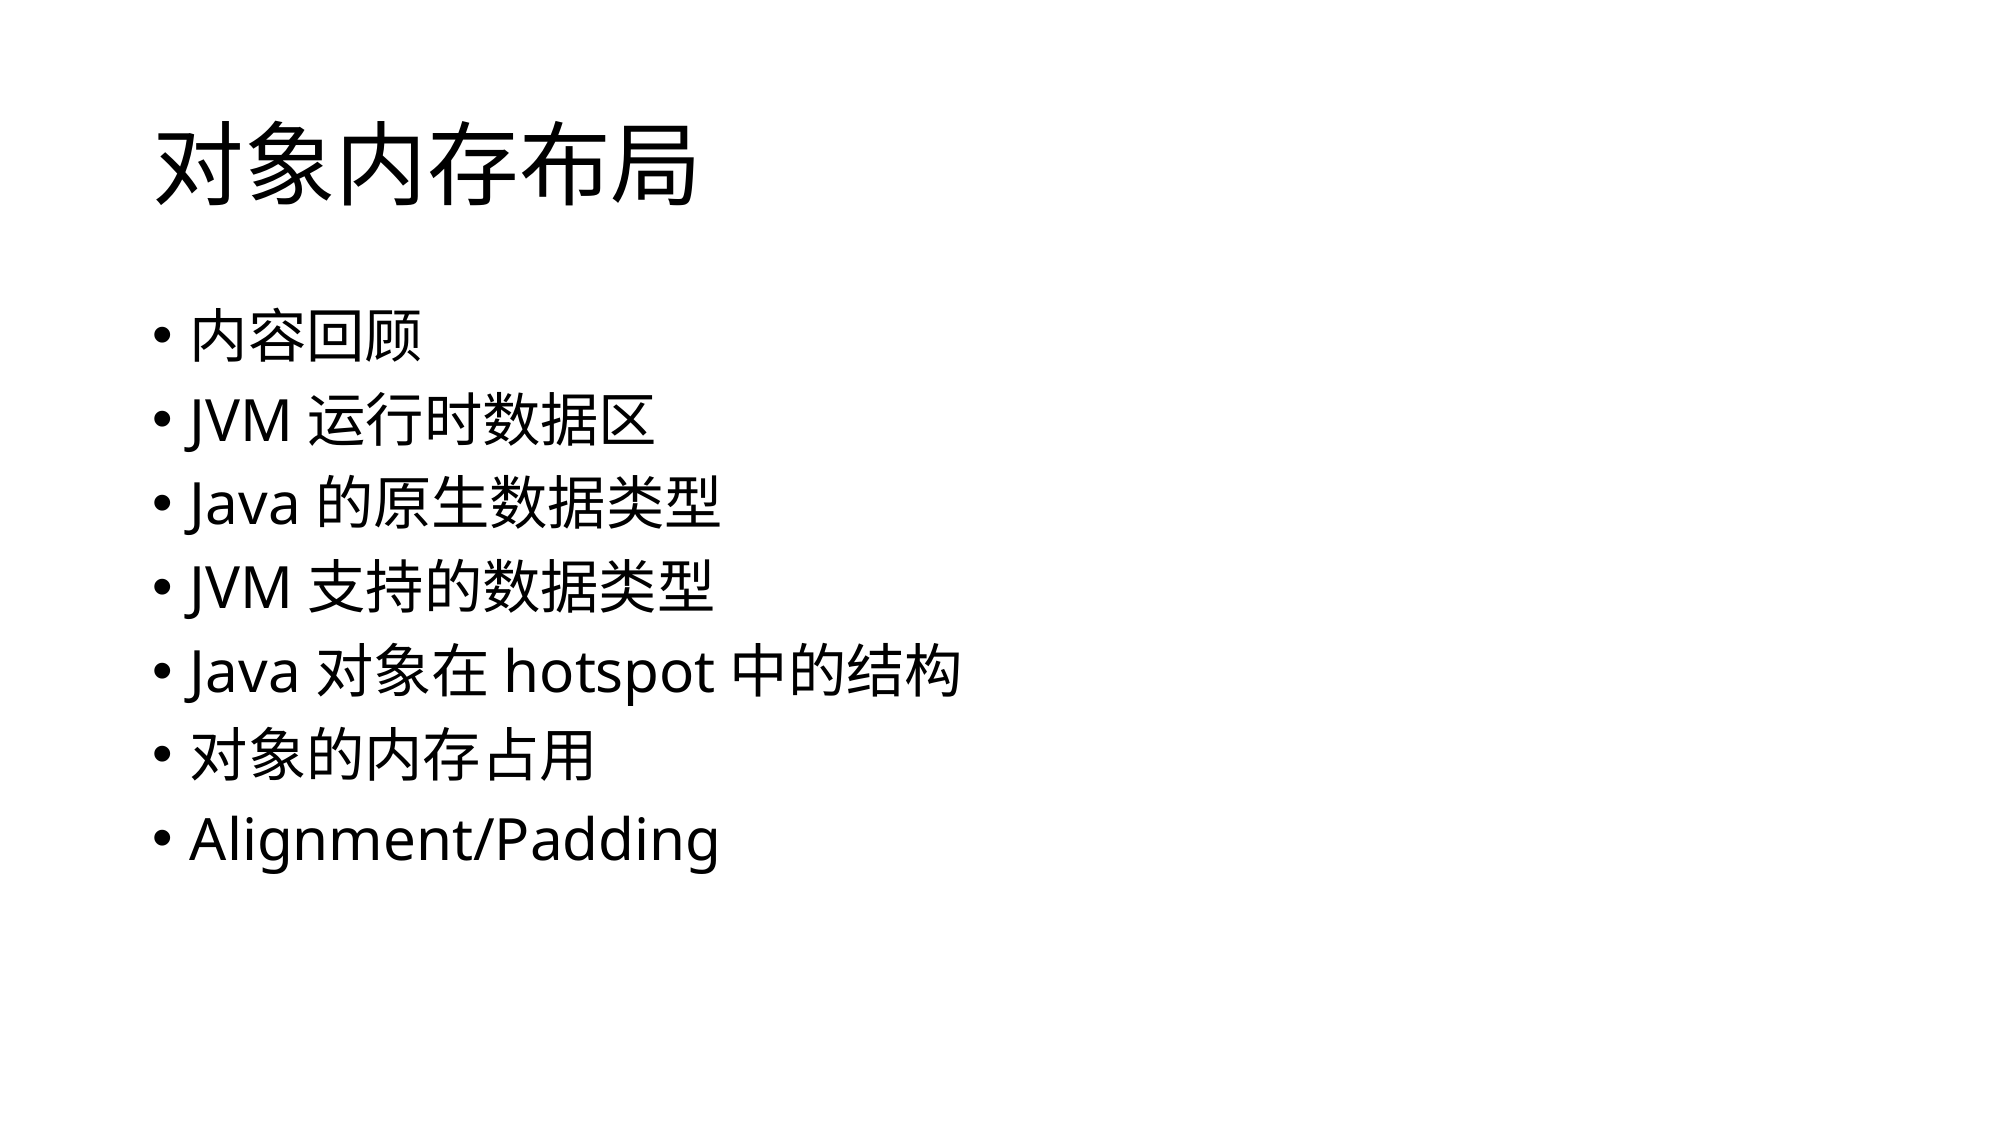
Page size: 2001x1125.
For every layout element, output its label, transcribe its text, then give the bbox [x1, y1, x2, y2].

title 对象内存布局 [137, 59, 1863, 278]
list 内容回顾 JVM运行时数据区 Java的原生数据类型 JVM支持的数据类型 Java对象在hotspot中的结构 对象的内存占用 Alignment/Padding [137, 299, 1863, 1014]
